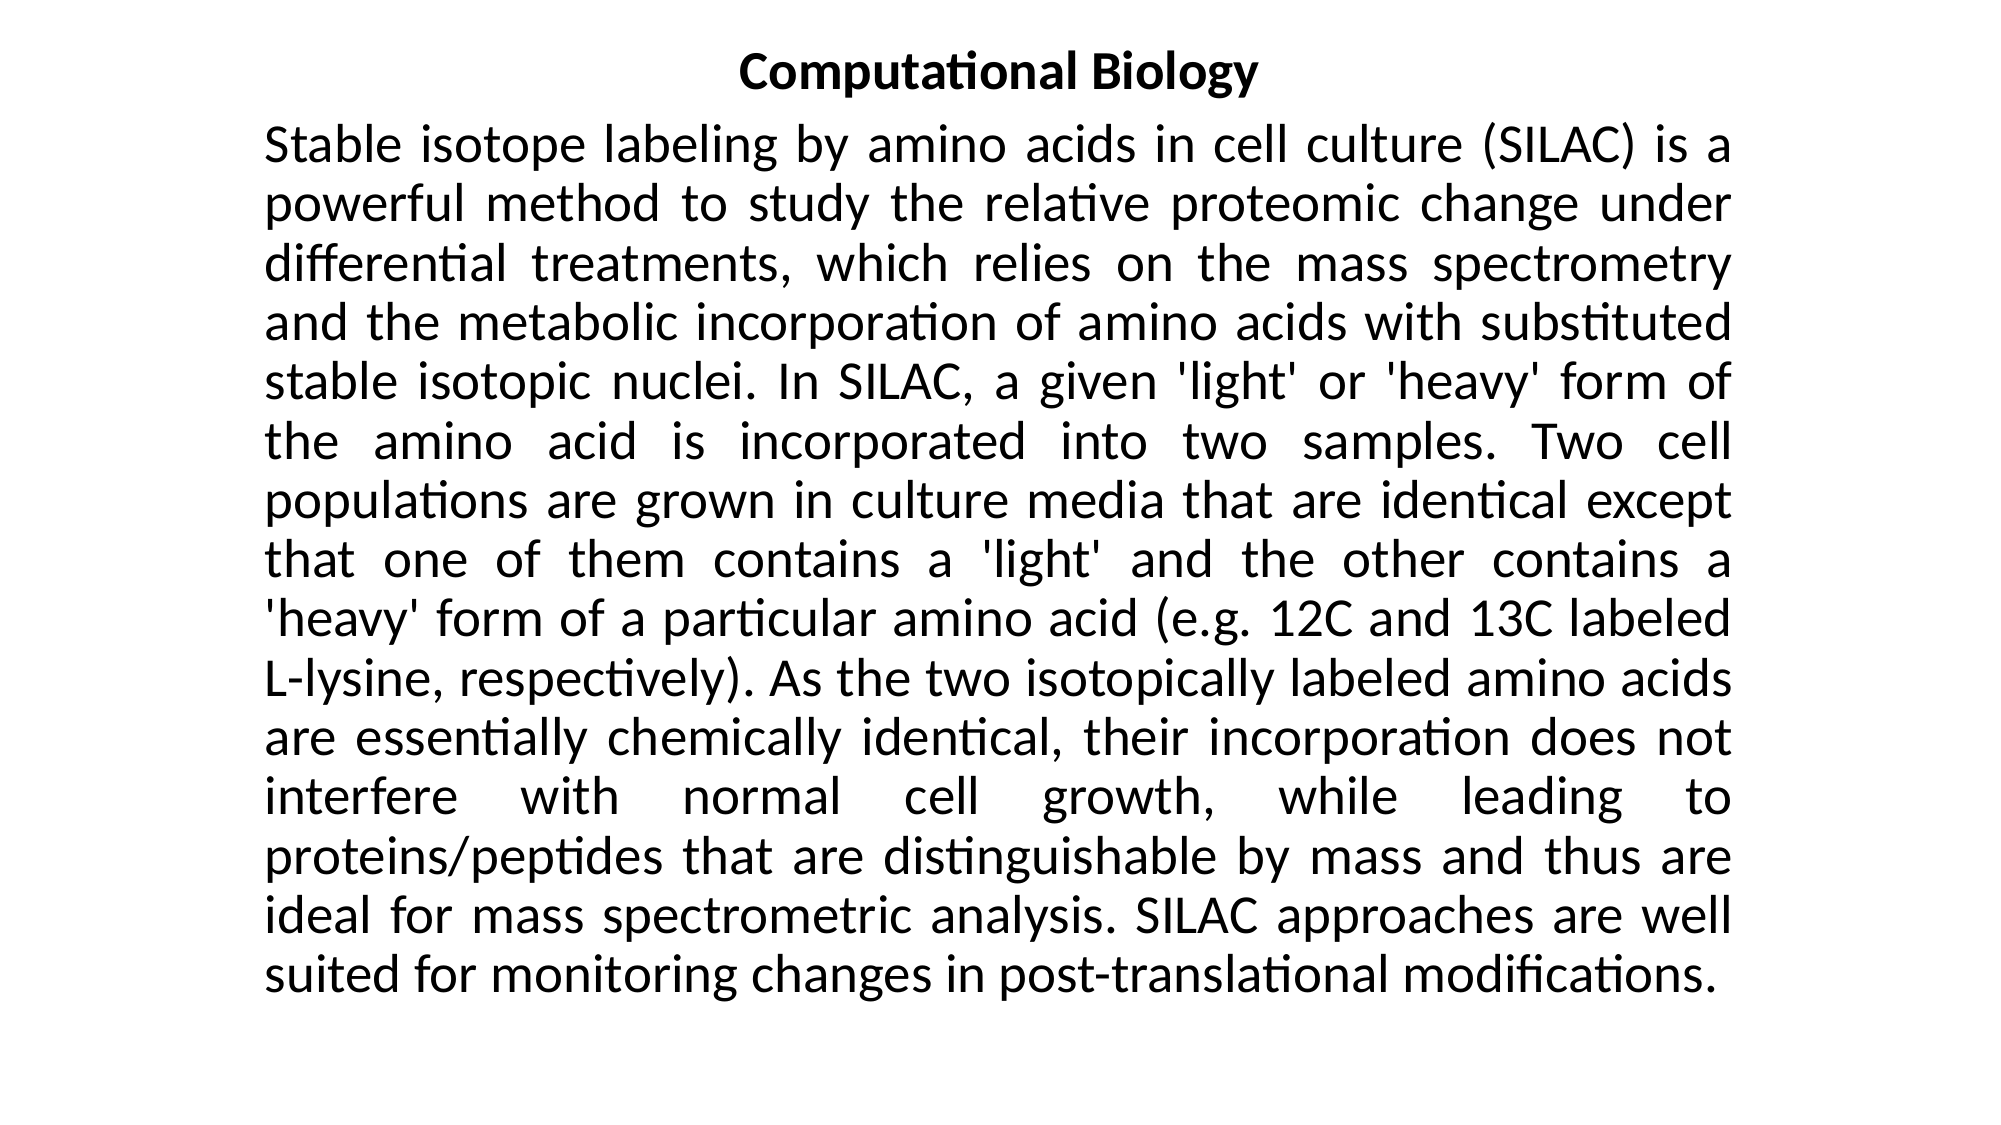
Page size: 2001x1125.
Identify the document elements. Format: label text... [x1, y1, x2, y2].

subtitle Computational Biology Stable isotope labeling by amino acids in cell culture (SILAC) is a powerful method to study the relative proteomic change under differential treatments, which relies on the mass spectrometry and the metabolic incorporation of amino acids with substituted stable isotopic nuclei. In SILAC, a given 'light' or 'heavy' form of the amino acid is incorporated into two samples. Two cell populations are grown in culture media that are identical except that one of them contains a 'light' and the other contains a 'heavy' form of a particular amino acid (e.g. 12C and 13C labeled L-lysine, respectively). As the two isotopically labeled amino acids are essentially chemically identical, their incorporation does not interfere with normal cell growth, while leading to proteins/peptides that are distinguishable by mass and thus are ideal for mass spectrometric analysis. SILAC approaches are well suited for monitoring changes in post-translational modifications. [249, 34, 1750, 1024]
